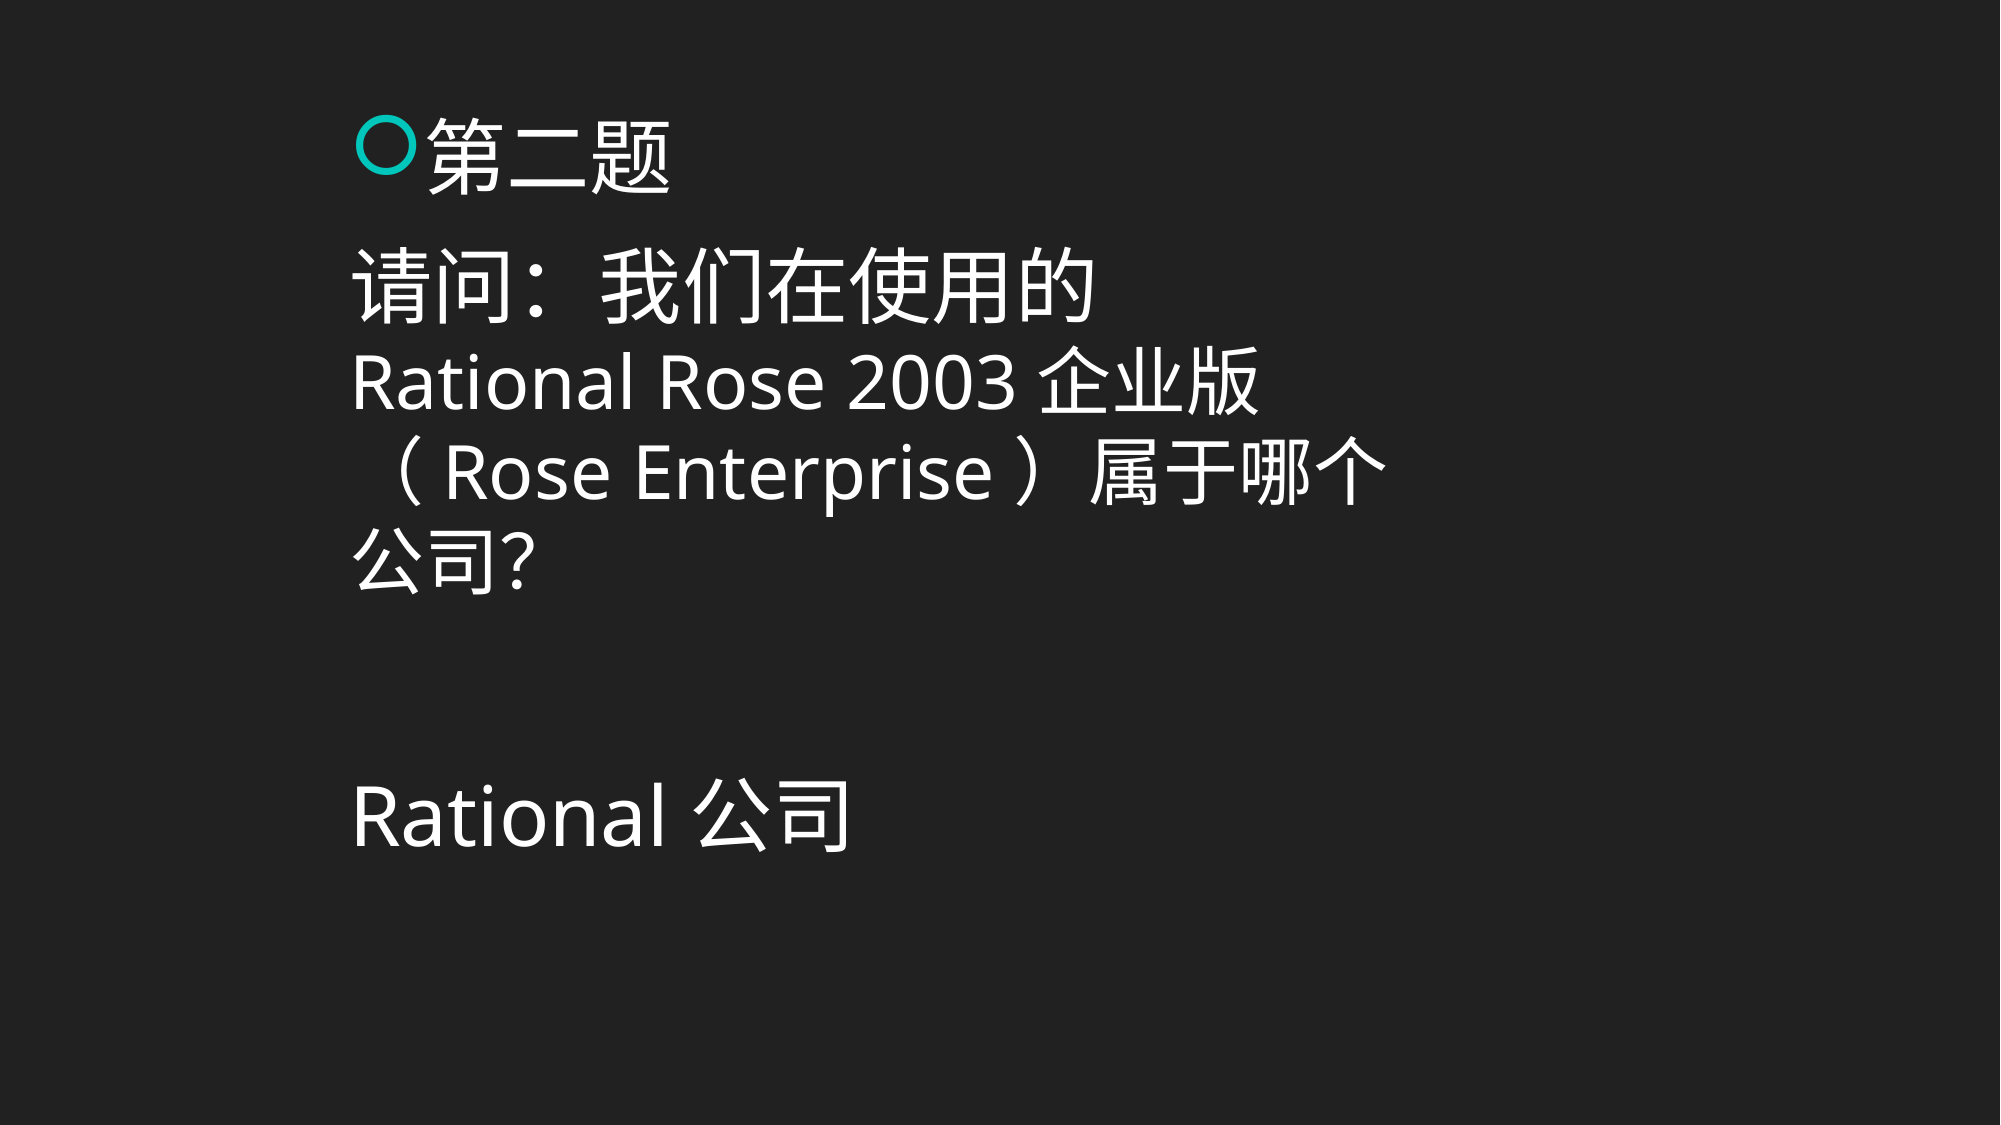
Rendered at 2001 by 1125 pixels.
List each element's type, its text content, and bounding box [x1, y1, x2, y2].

text_box 第二题 请问：我们在使用的Rational Rose 2003企业版（Rose Enterprise）属于哪个公司？ Rational公司 [334, 98, 1419, 987]
